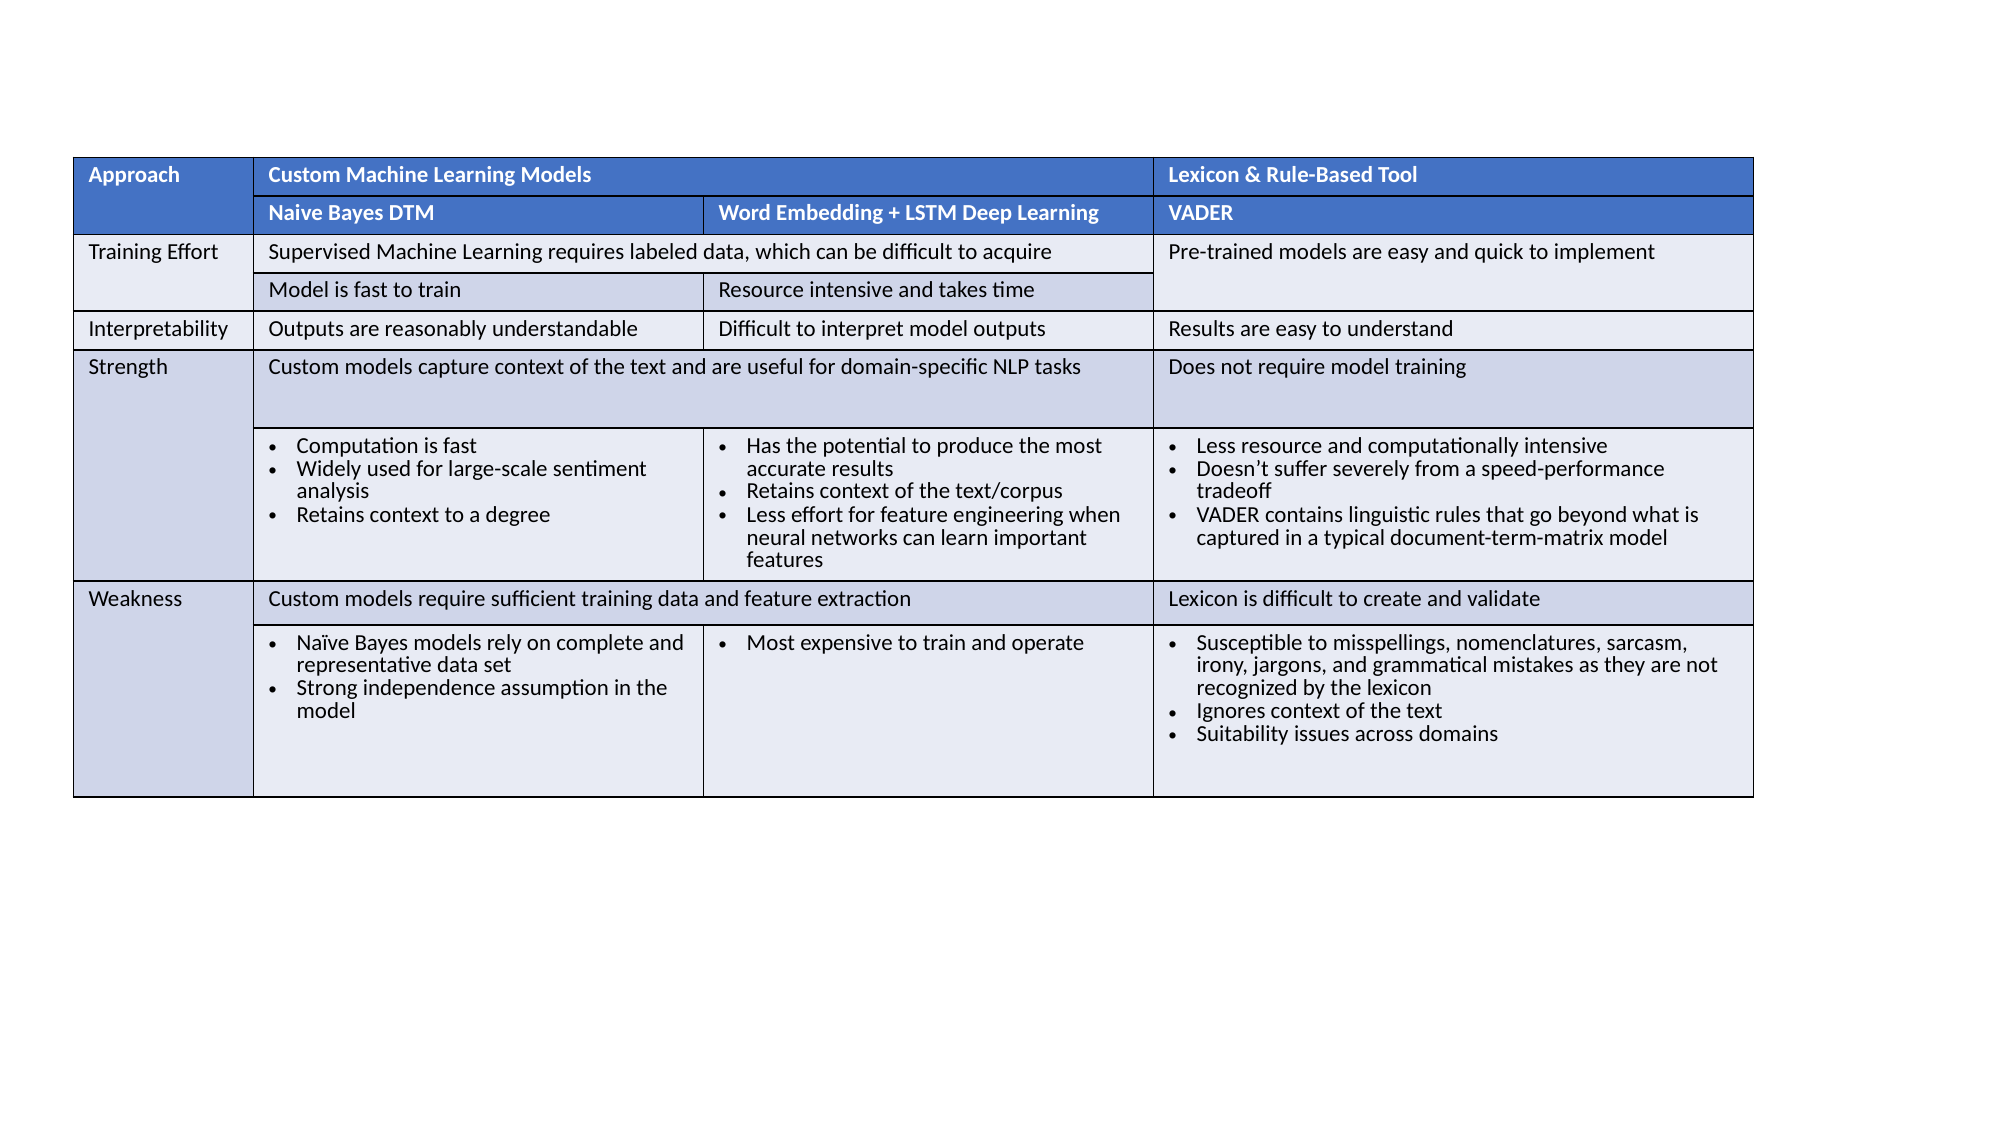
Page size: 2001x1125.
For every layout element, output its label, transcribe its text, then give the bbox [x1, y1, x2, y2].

table_cell Less resource and computationally intensive Doesn’t suffer severely from a speed-performance tradeoff VADER contains linguistic rules that go beyond what is captured in a typical document-term-matrix model [1154, 429, 1753, 580]
table_cell VADER [1154, 197, 1753, 234]
table_cell Most expensive to train and operate [704, 626, 1153, 796]
table_cell Interpretability [74, 312, 253, 349]
table_cell Does not require model training [1154, 351, 1753, 427]
table_header Lexicon & Rule-Based Tool [1154, 158, 1753, 195]
table_cell Susceptible to misspellings, nomenclatures, sarcasm, irony, jargons, and grammatical mistakes as they are not recognized by the lexicon Ignores context of the text Suitability issues across domains [1154, 626, 1753, 796]
table_cell Naïve Bayes models rely on complete and representative data set Strong independence assumption in the model [254, 626, 703, 796]
table_header Approach [74, 158, 253, 234]
table_cell Training Effort [74, 235, 253, 310]
table_cell Weakness [74, 582, 253, 796]
table_cell Strength [74, 351, 253, 580]
table_cell Model is fast to train [254, 274, 703, 310]
table_cell Lexicon is difficult to create and validate [1154, 582, 1753, 624]
table_cell Results are easy to understand [1154, 312, 1753, 349]
table_cell Custom models capture context of the text and are useful for domain-specific NLP tasks [254, 351, 1153, 427]
table_header Custom Machine Learning Models [254, 158, 1153, 195]
table_cell Has the potential to produce the most accurate results Retains context of the text/corpus Less effort for feature engineering when neural networks can learn important features [704, 429, 1153, 580]
table_cell Supervised Machine Learning requires labeled data, which can be difficult to acquire [254, 235, 1153, 272]
table_cell Resource intensive and takes time [704, 274, 1153, 310]
table_cell Difficult to interpret model outputs [704, 312, 1153, 349]
table_cell Naive Bayes DTM [254, 197, 703, 234]
table_cell Word Embedding + LSTM Deep Learning [704, 197, 1153, 234]
table_cell Custom models require sufficient training data and feature extraction [254, 582, 1153, 624]
table_cell Outputs are reasonably understandable [254, 312, 703, 349]
table_cell Pre-trained models are easy and quick to implement [1154, 235, 1753, 310]
table_cell Computation is fast Widely used for large-scale sentiment analysis Retains context to a degree [254, 429, 703, 580]
